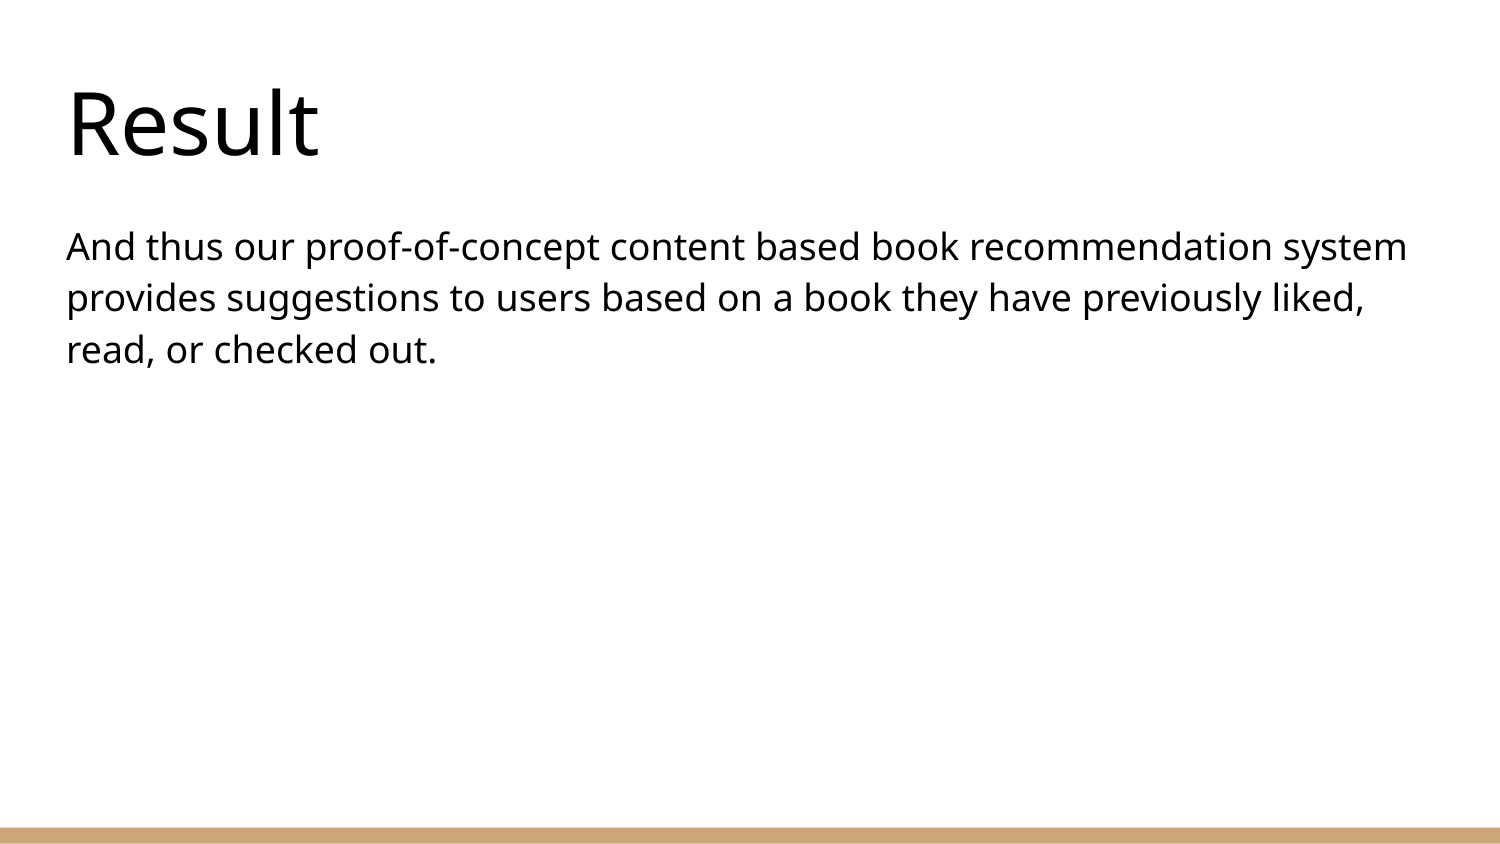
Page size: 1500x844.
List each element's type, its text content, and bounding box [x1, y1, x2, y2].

title Result [51, 51, 1449, 189]
list And thus our proof-of-concept content based book recommendation system provides suggestions to users based on a book they have previously liked, read, or checked out. [51, 200, 1449, 752]
